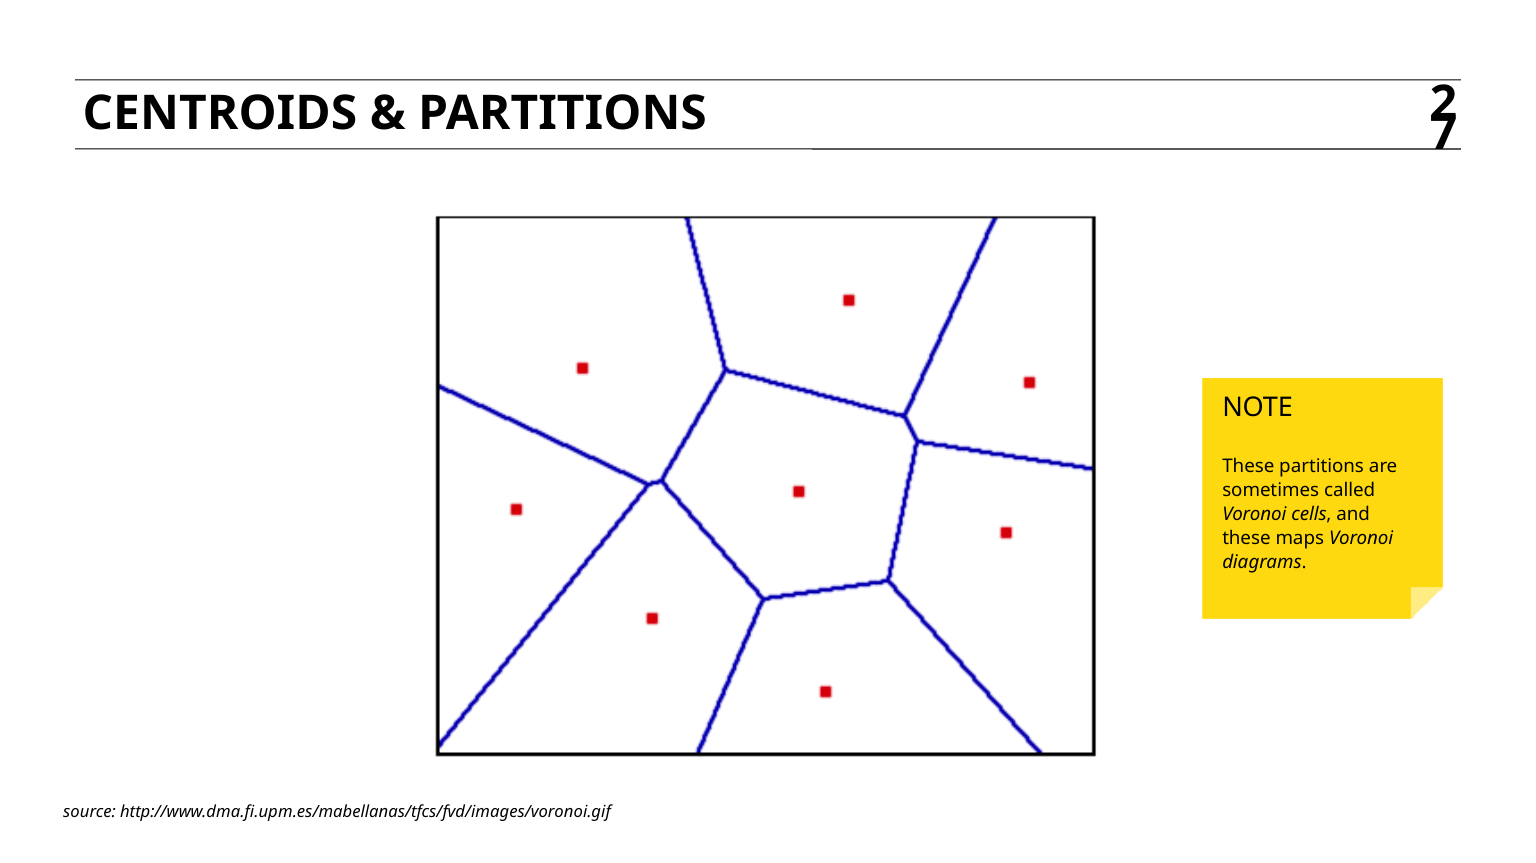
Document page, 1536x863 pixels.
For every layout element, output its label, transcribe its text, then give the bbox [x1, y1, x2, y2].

slide_number 27 [1419, 86, 1461, 138]
list Centroids & partitions [67, 81, 1118, 132]
picture [431, 206, 1105, 769]
text_box source: http://www.dma.fi.upm.es/mabellanas/tfcs/fvd/images/voronoi.gif [48, 793, 627, 829]
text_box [1202, 378, 1444, 619]
